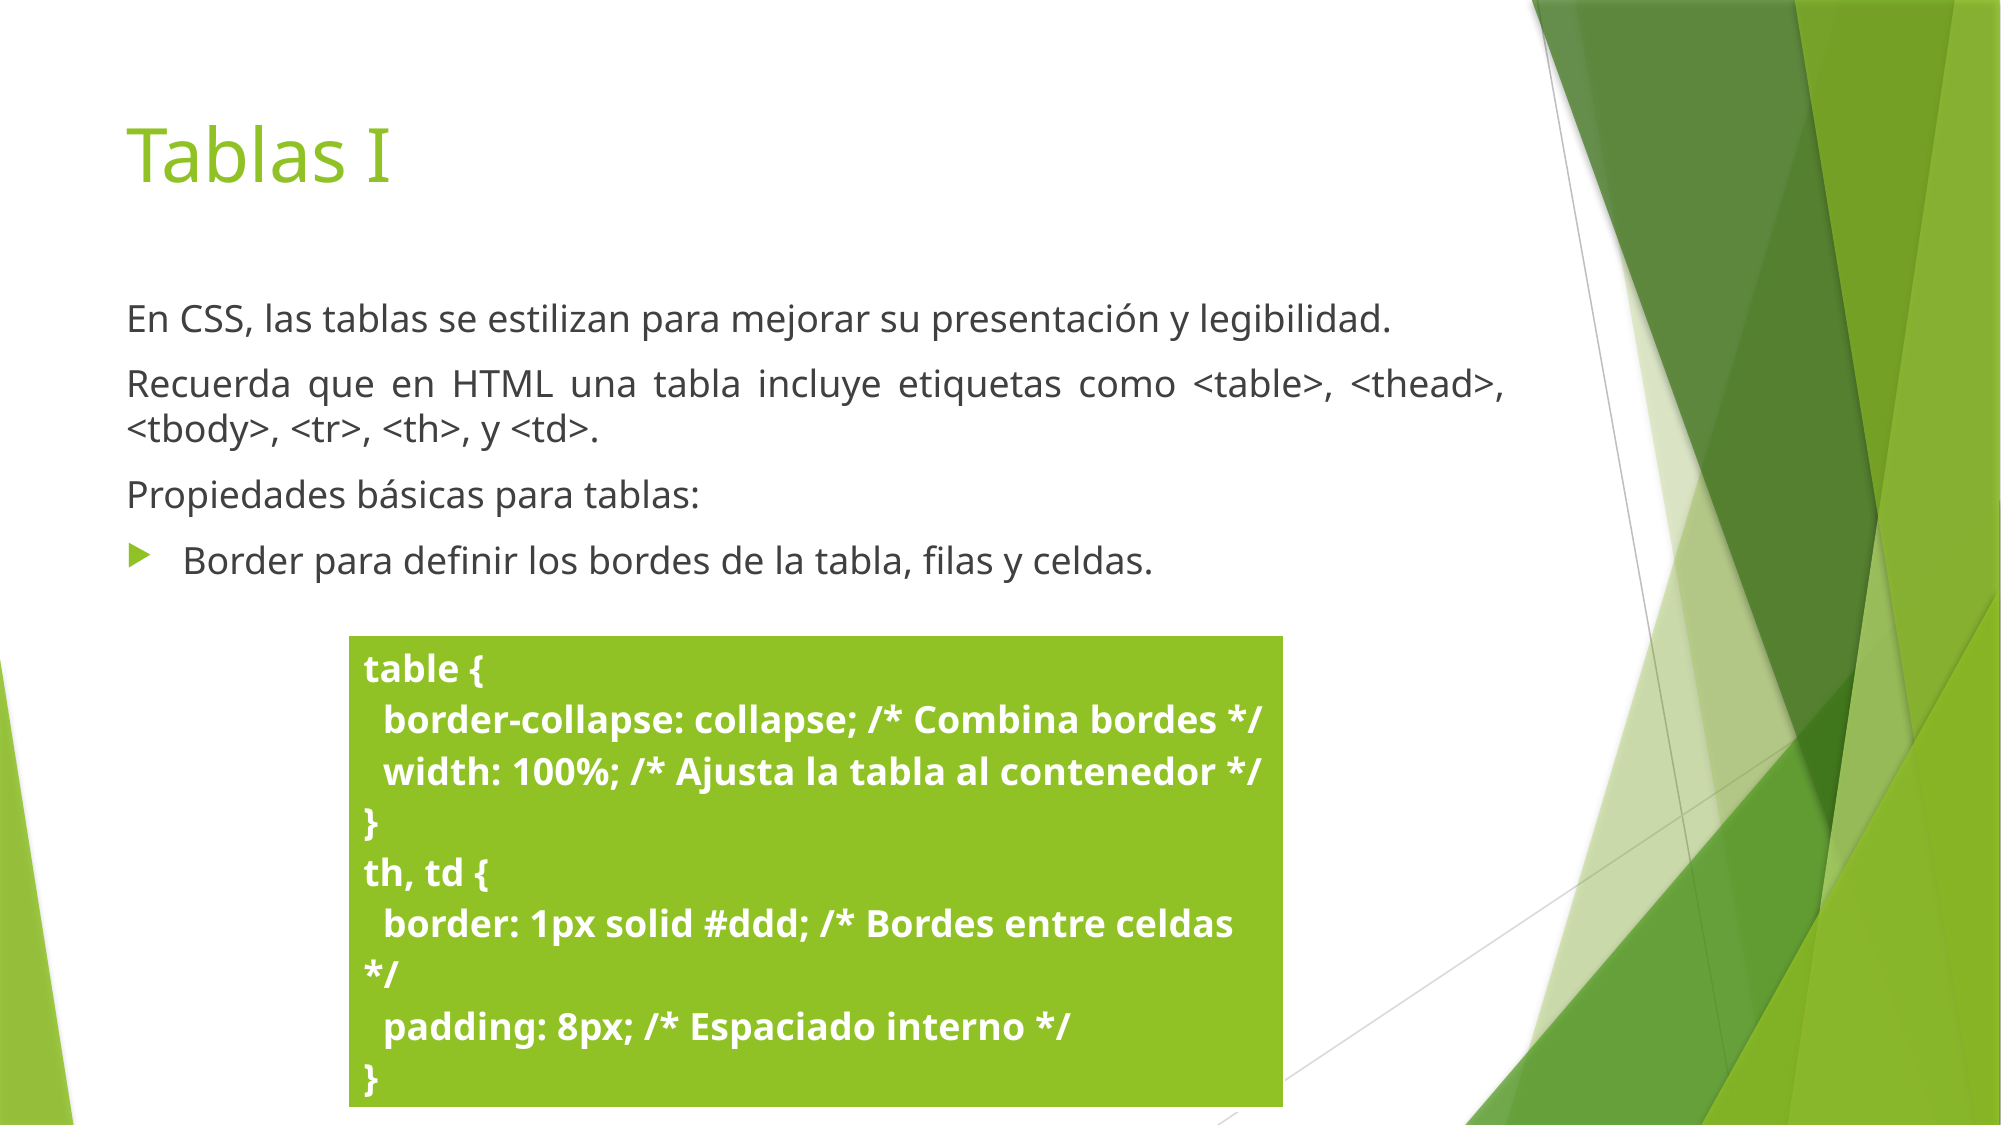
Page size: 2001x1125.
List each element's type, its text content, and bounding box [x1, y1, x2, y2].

list En CSS, las tablas se estilizan para mejorar su presentación y legibilidad. Recuerda que en HTML una tabla incluye etiquetas como <table>, <thead>, <tbody>, <tr>, <th>, y <td>. Propiedades básicas para tablas: Border para definir los bordes de la tabla, filas y celdas. [111, 287, 1522, 1096]
table_header table { border-collapse: collapse; /* Combina bordes */ width: 100%; /* Ajusta la tabla al contenedor */ } th, td { border: 1px solid #ddd; /* Bordes entre celdas */ padding: 8px; /* Espaciado interno */ } [349, 636, 1283, 1107]
title Tablas I [111, 99, 1522, 287]
